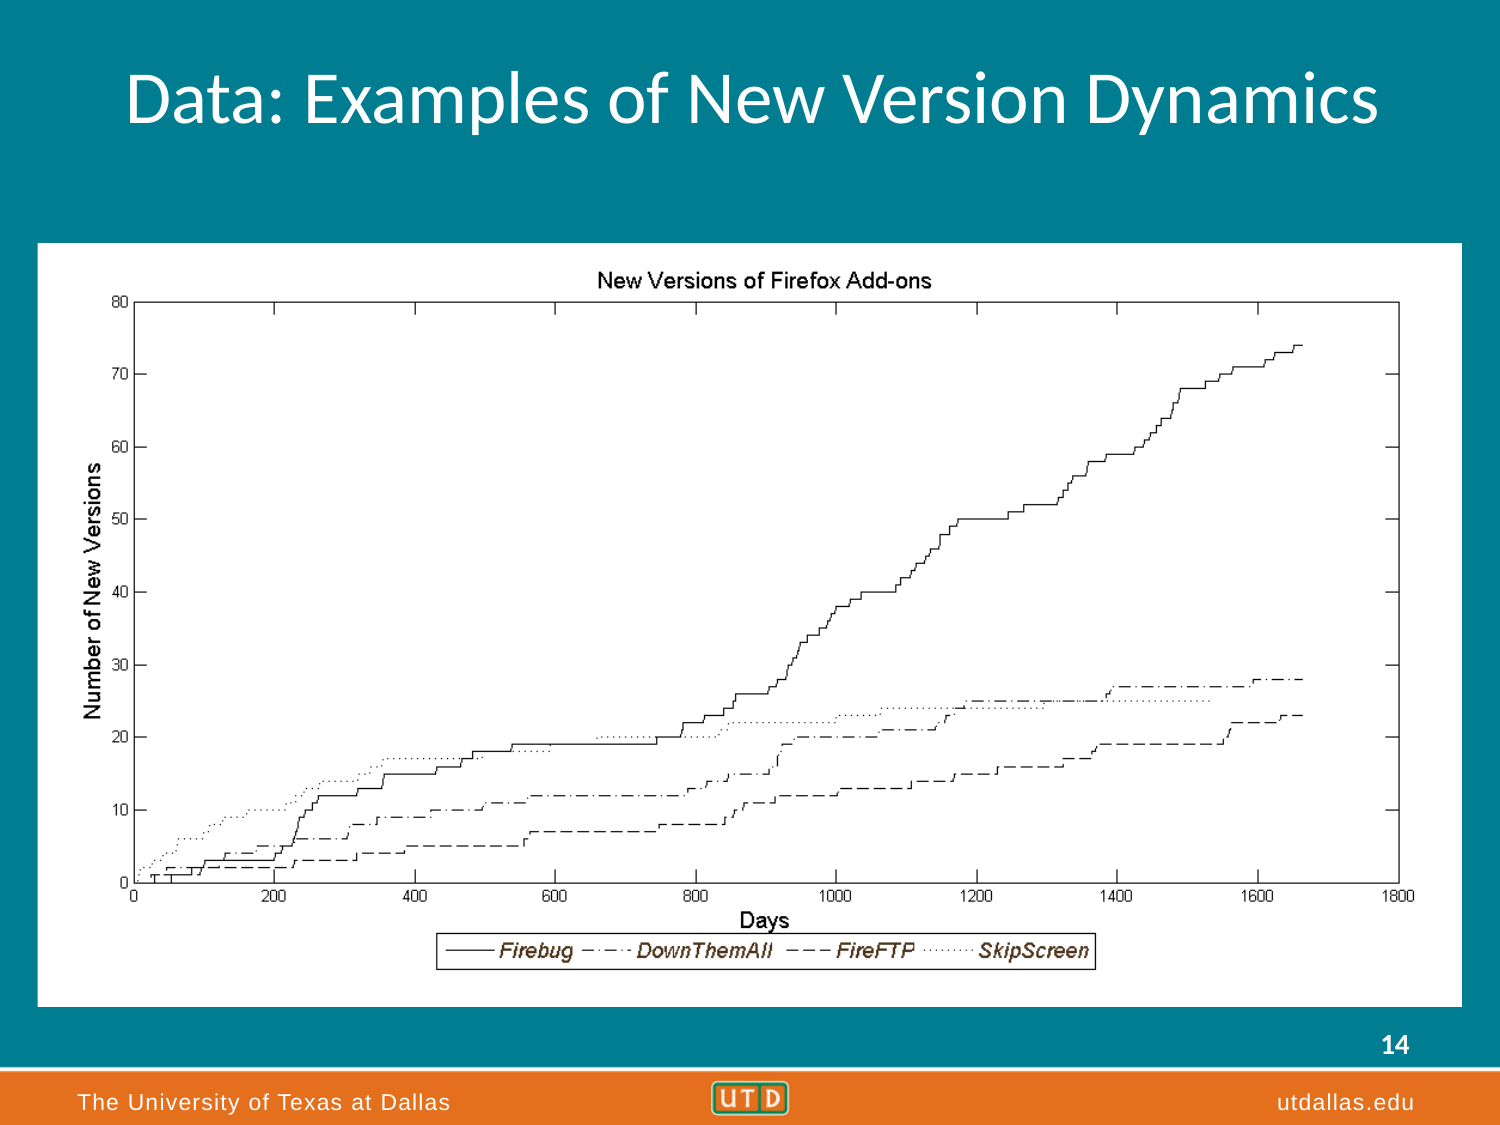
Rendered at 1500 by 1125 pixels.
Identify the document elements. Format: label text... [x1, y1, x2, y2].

slide_number 14 [1074, 1016, 1425, 1073]
picture [0, 0, 1500, 1125]
title Data: Examples of New Version Dynamics [77, 0, 1428, 188]
